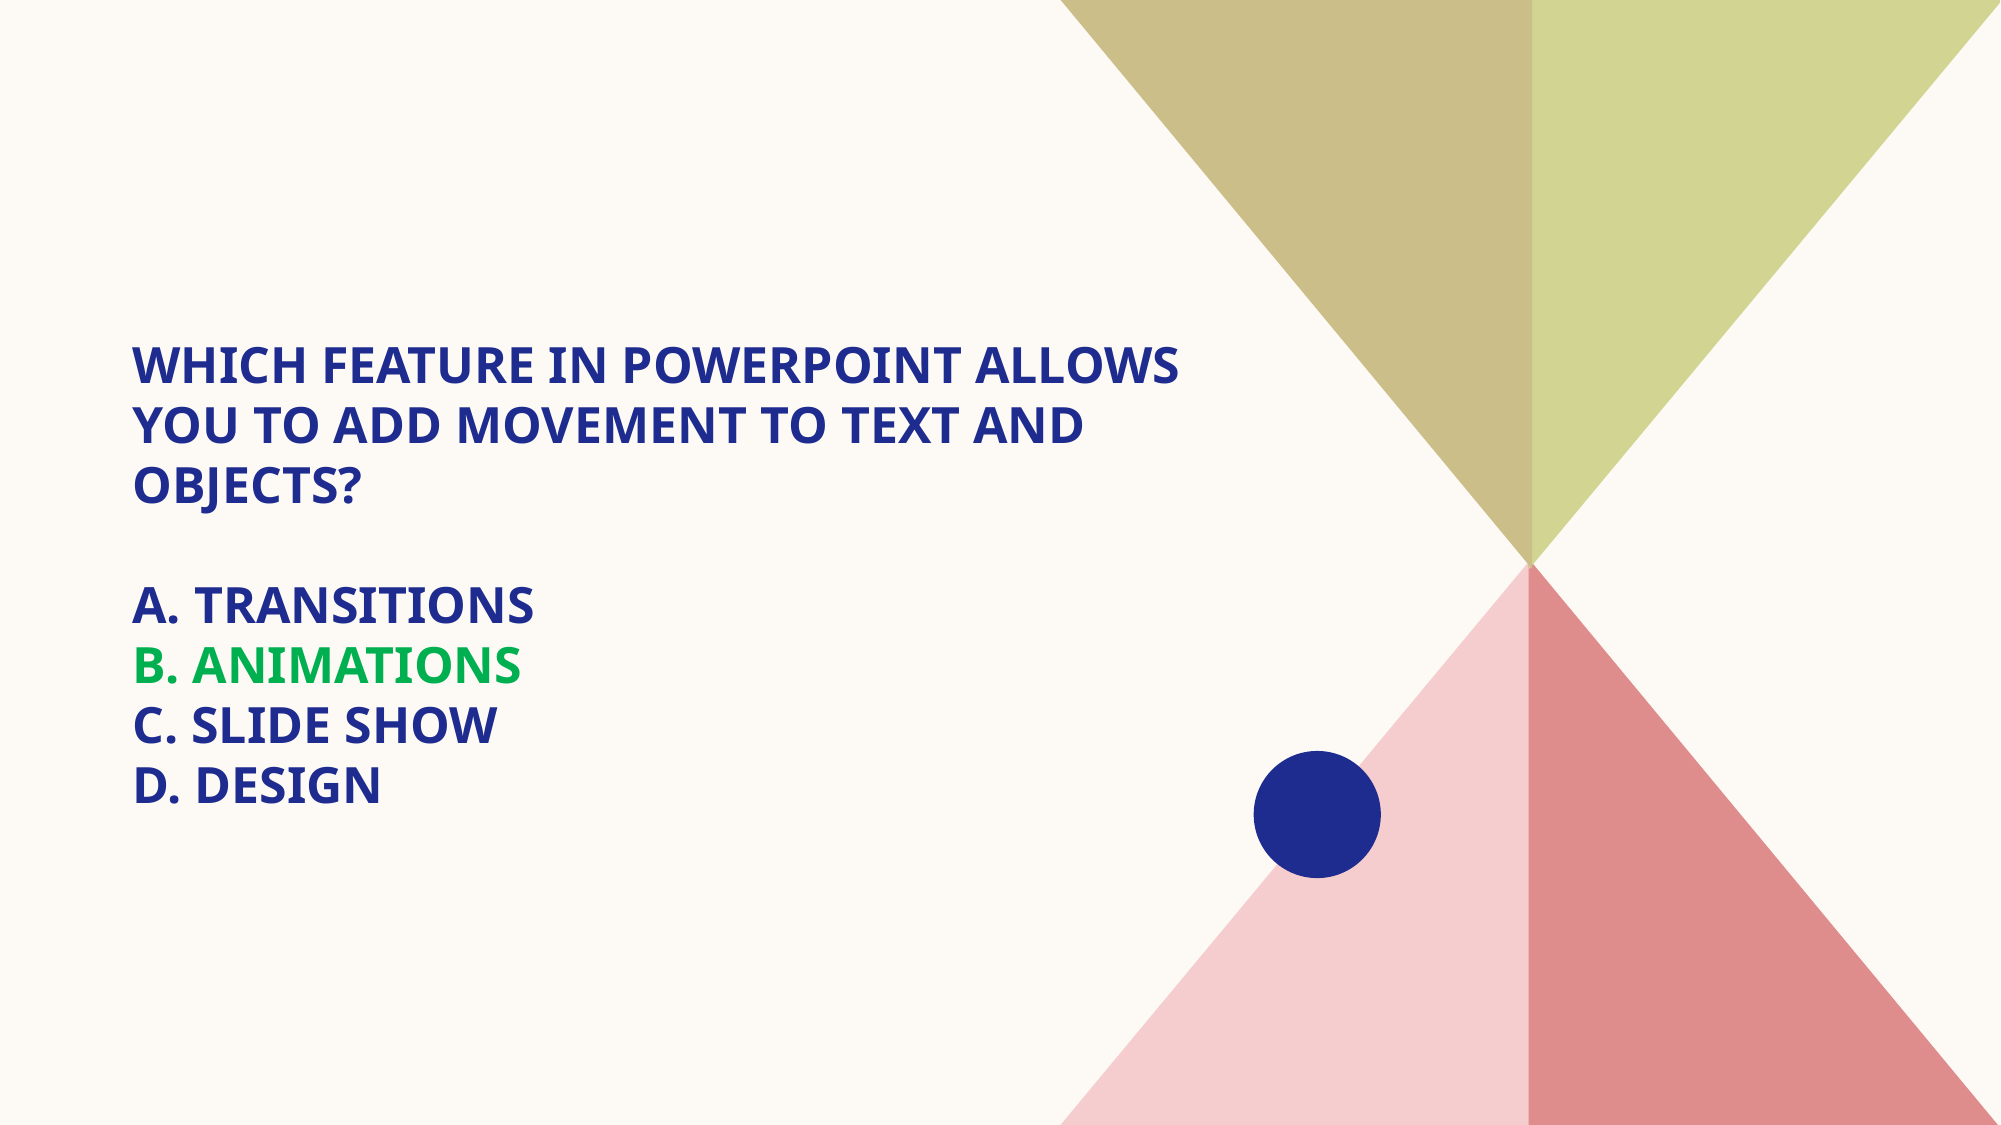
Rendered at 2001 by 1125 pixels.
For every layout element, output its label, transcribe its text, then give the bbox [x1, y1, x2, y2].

title Which feature in PowerPoint allows you to add movement to text and objects? A. Transitions B. Animations C. Slide Show D. Design [117, 562, 1198, 814]
